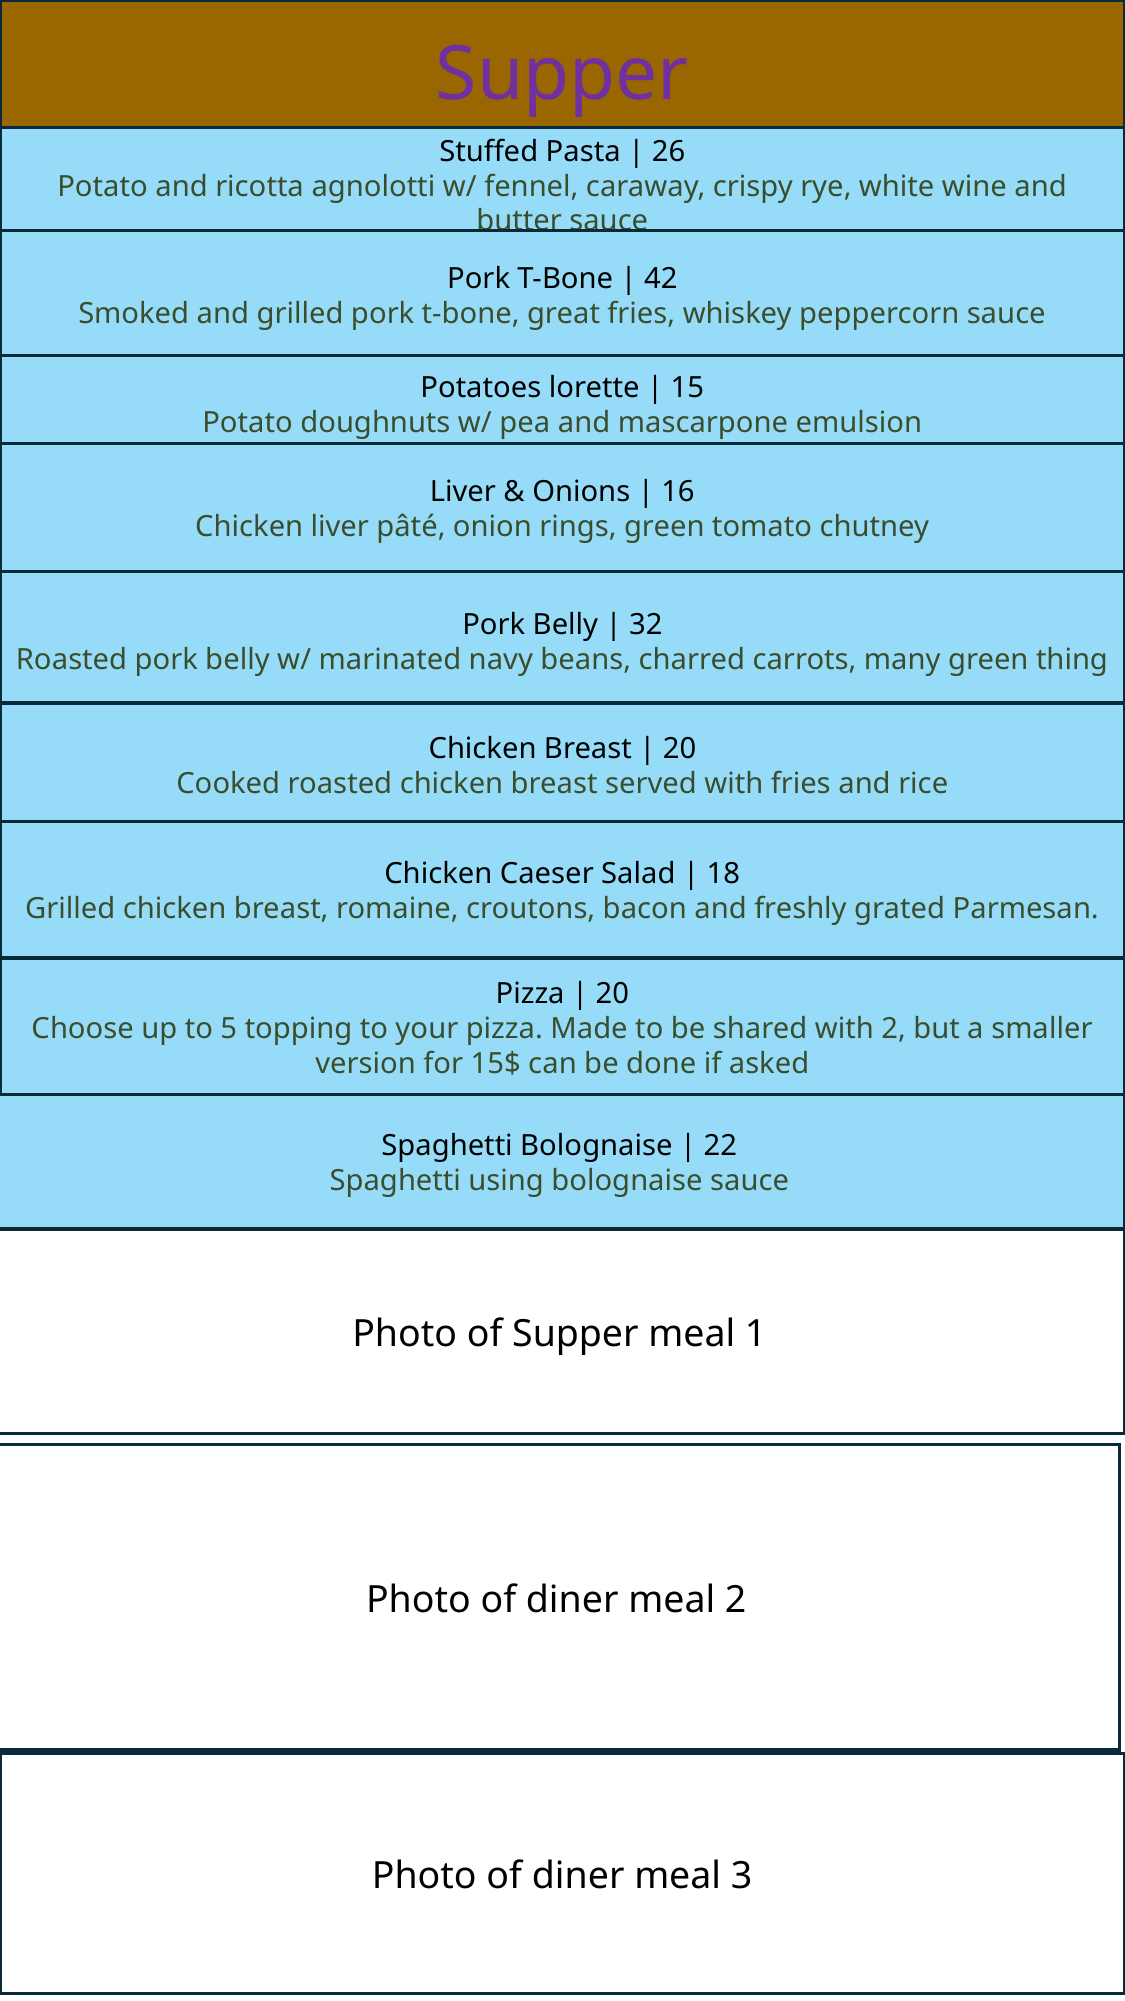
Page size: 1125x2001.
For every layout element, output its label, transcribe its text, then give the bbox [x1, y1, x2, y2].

text_box Chicken Caeser Salad | 18 Grilled chicken breast, romaine, croutons, bacon and freshly grated Parmesan. [0, 820, 1125, 959]
text_box Spaghetti Bolognaise | 22 Spaghetti using bolognaise sauce [0, 1096, 1125, 1227]
text_box Pizza | 20 Choose up to 5 topping to your pizza. Made to be shared with 2, but a smaller version for 15$ can be done if asked [0, 959, 1125, 1096]
text_box Photo of diner meal 2 [0, 1443, 1121, 1752]
text_box Photo of Supper meal 1 [0, 1227, 1125, 1435]
text_box Chicken Breast | 20 Cooked roasted chicken breast served with fries and rice [0, 701, 1125, 820]
text_box Potatoes lorette | 15 Potato doughnuts w/ pea and mascarpone emulsion [0, 354, 1125, 442]
text_box Photo of diner meal 3 [0, 1752, 1125, 1995]
text_box Supper [0, 0, 1125, 126]
text_box Pork T-Bone | 42 Smoked and grilled pork t-bone, great fries, whiskey peppercorn sauce [0, 229, 1125, 354]
text_box Liver & Onions | 16 Chicken liver pâté, onion rings, green tomato chutney [0, 442, 1125, 573]
text_box Stuffed Pasta | 26 Potato and ricotta agnolotti w/ fennel, caraway, crispy rye, white wine and butter sauce [0, 126, 1125, 229]
text_box Pork Belly | 32 Roasted pork belly w/ marinated navy beans, charred carrots, many green thing [0, 573, 1125, 701]
